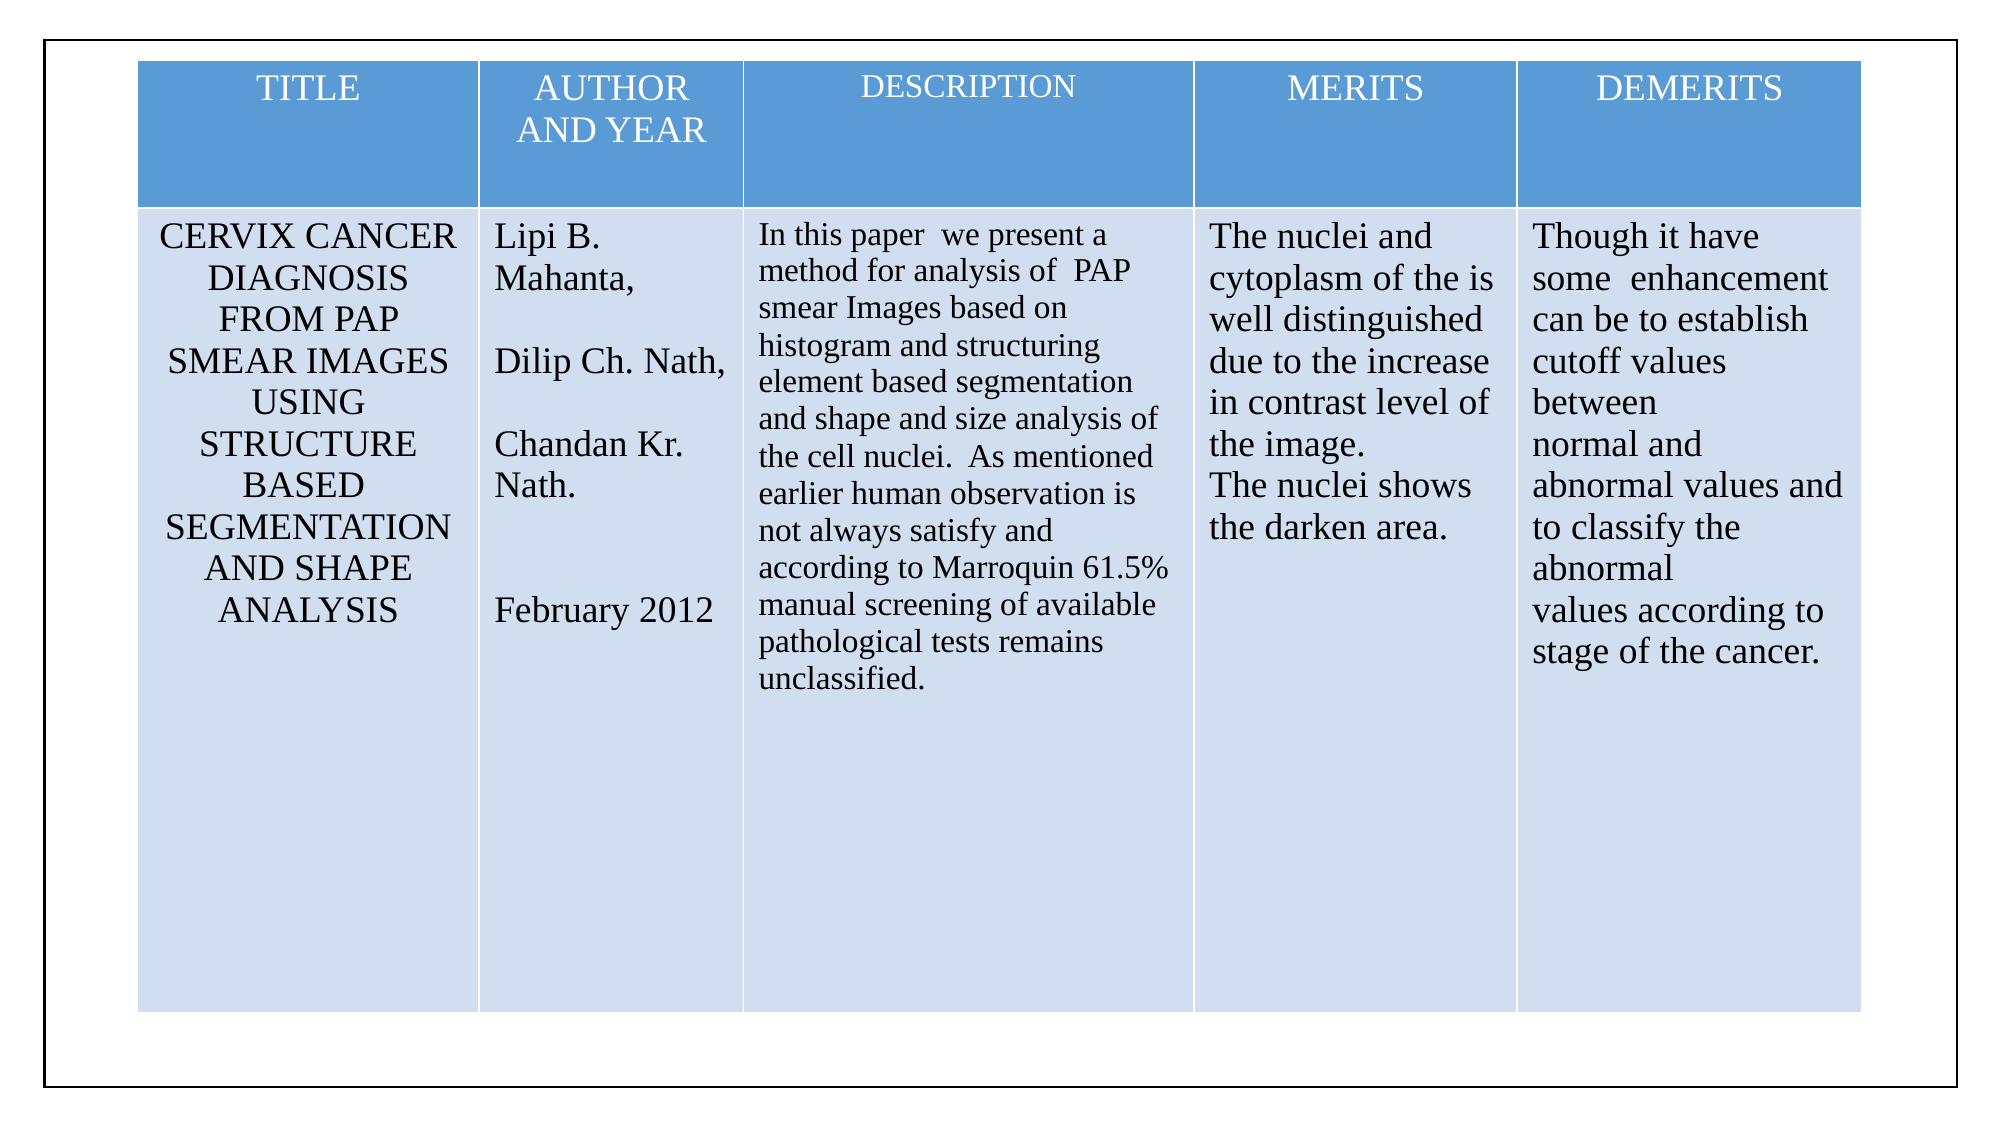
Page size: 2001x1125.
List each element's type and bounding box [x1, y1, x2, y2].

text_box [43, 39, 1958, 1088]
